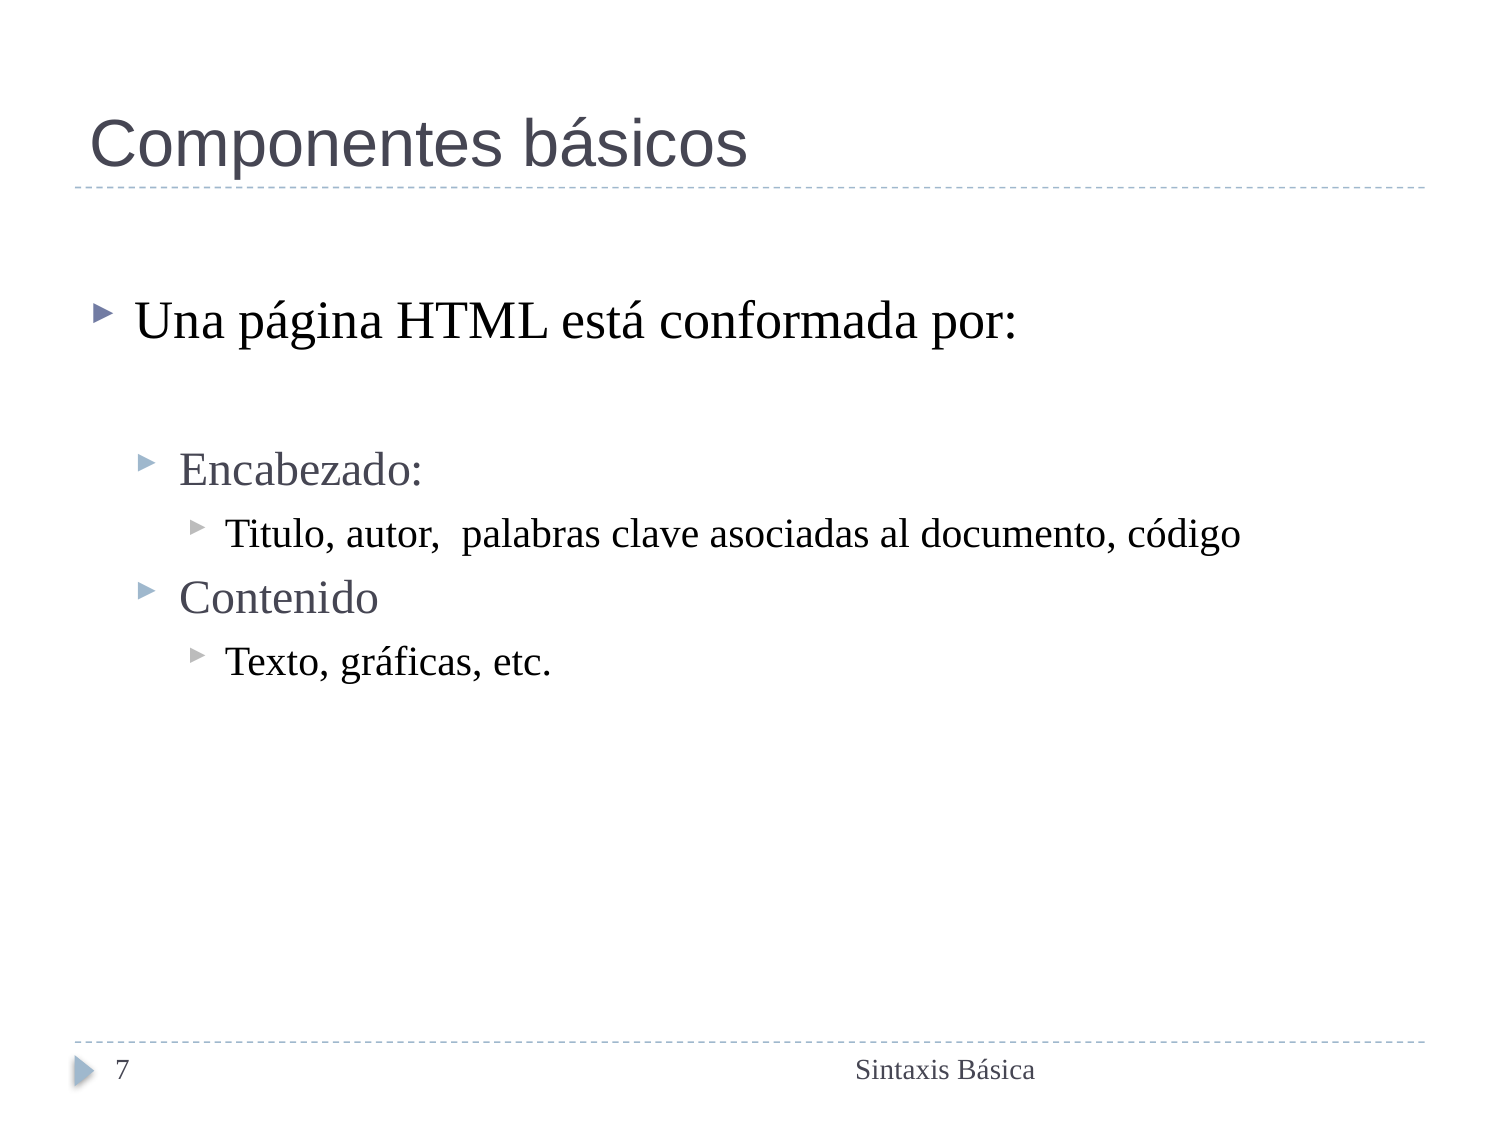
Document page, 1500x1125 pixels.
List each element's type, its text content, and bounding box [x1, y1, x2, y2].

title Componentes básicos [75, 24, 1425, 188]
list Una página HTML está conformada por: Encabezado: Titulo, autor, palabras clave asociadas al documento, código Contenido Texto, gráficas, etc. [75, 200, 1425, 1010]
slide_number 7 [100, 1042, 426, 1103]
footer Sintaxis Básica [475, 1042, 1051, 1103]
